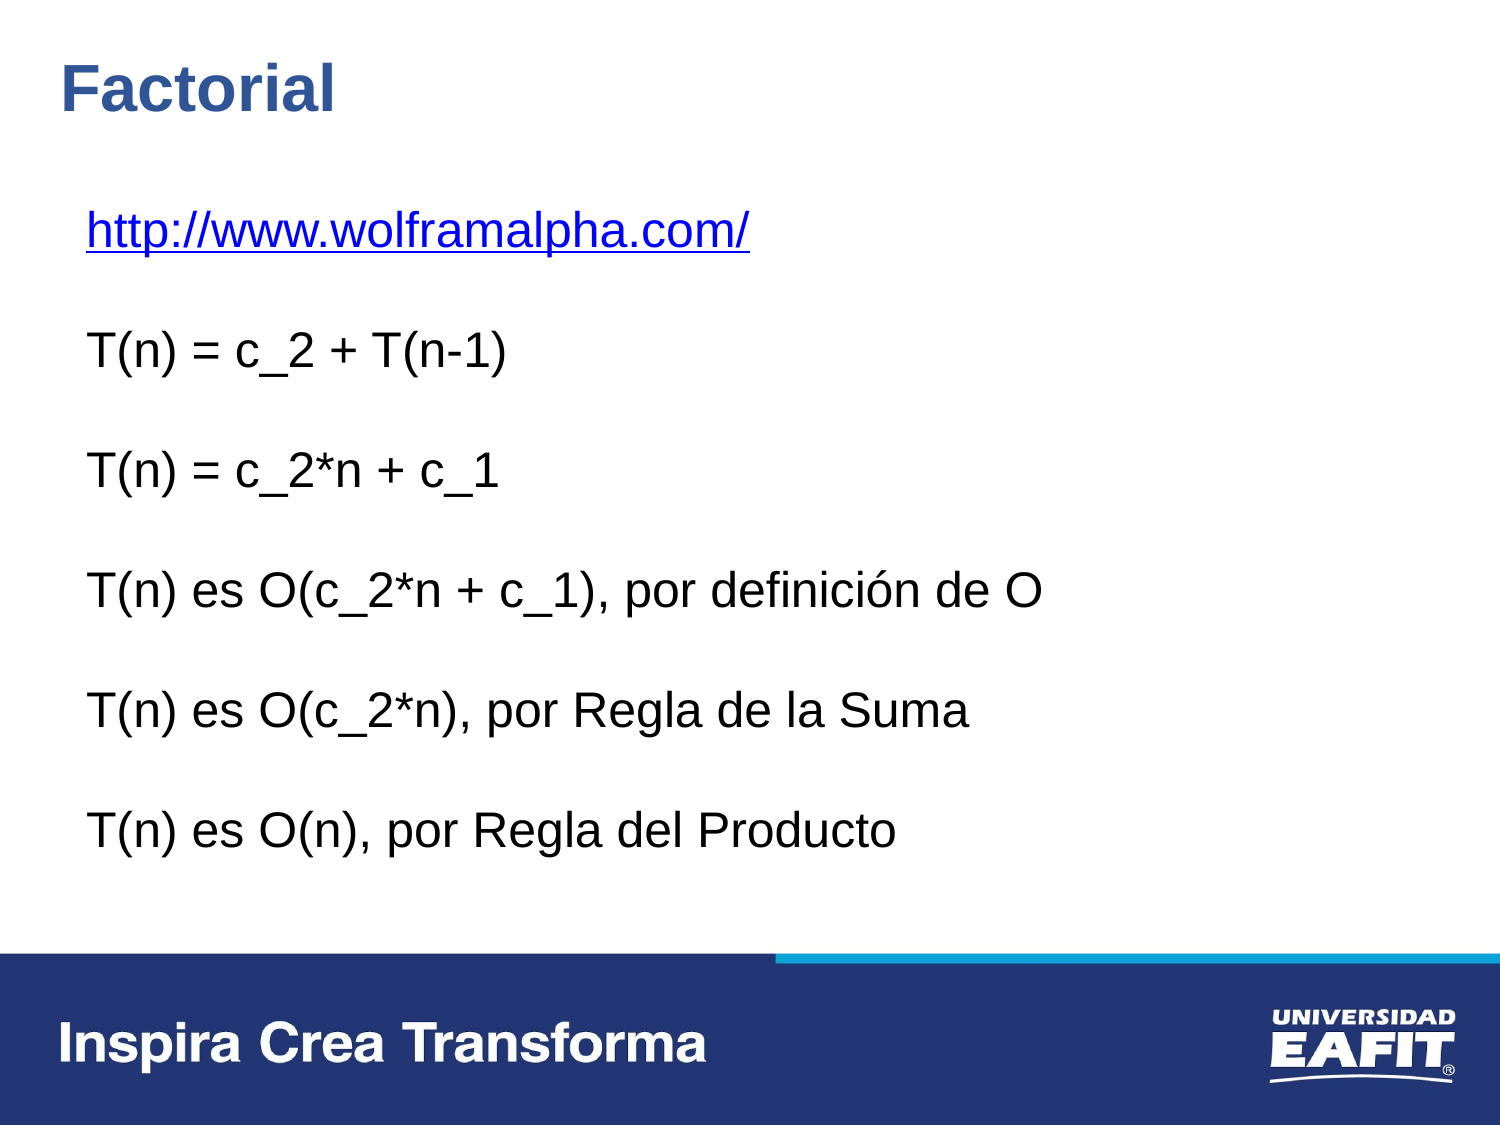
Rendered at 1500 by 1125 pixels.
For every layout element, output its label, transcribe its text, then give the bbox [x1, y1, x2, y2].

text_box http://www.wolframalpha.com/ T(n) = c_2 + T(n-1) T(n) = c_2*n + c_1 T(n) es O(c_2*n + c_1), por definición de O T(n) es O(c_2*n), por Regla de la Suma T(n) es O(n), por Regla del Producto [71, 182, 1274, 320]
picture [0, 0, 1500, 1125]
text_box Factorial [45, 37, 1181, 132]
